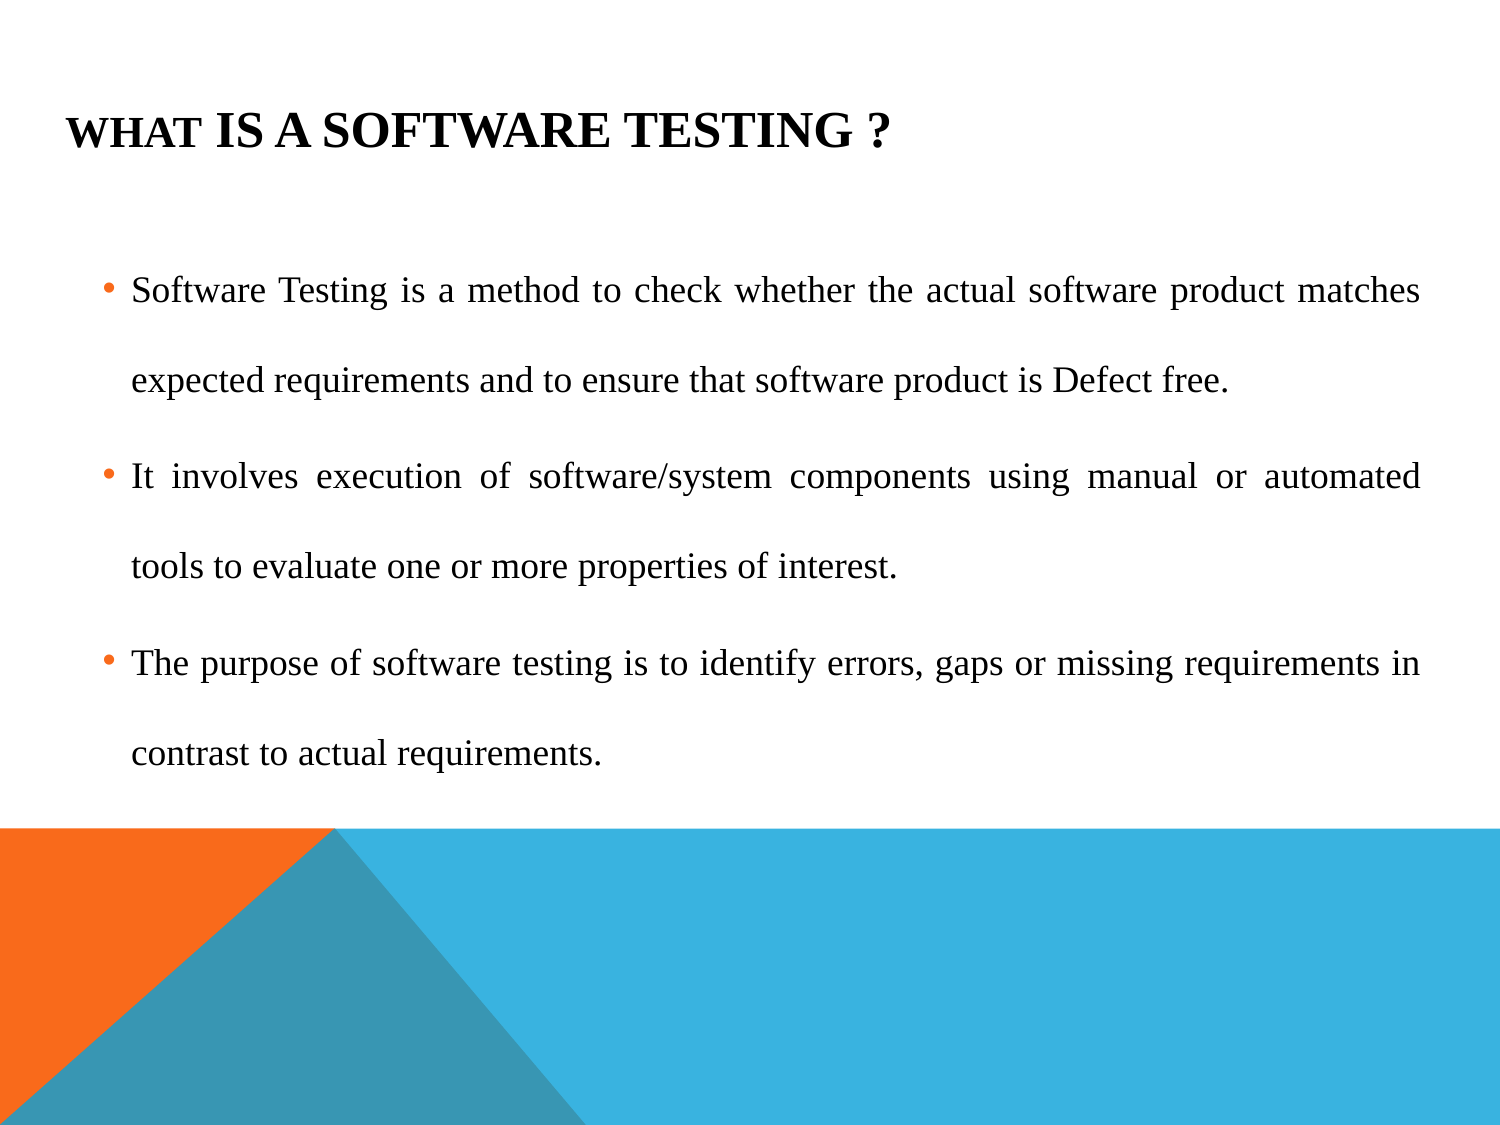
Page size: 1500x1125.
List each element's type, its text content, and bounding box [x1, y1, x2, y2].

title What is a Software Testing ? [50, 87, 1400, 229]
list Software Testing is a method to check whether the actual software product matches expected requirements and to ensure that software product is Defect free. It involves execution of software/system components using manual or automated tools to evaluate one or more properties of interest. The purpose of software testing is to identify errors, gaps or missing requirements in contrast to actual requirements. [87, 212, 1438, 875]
